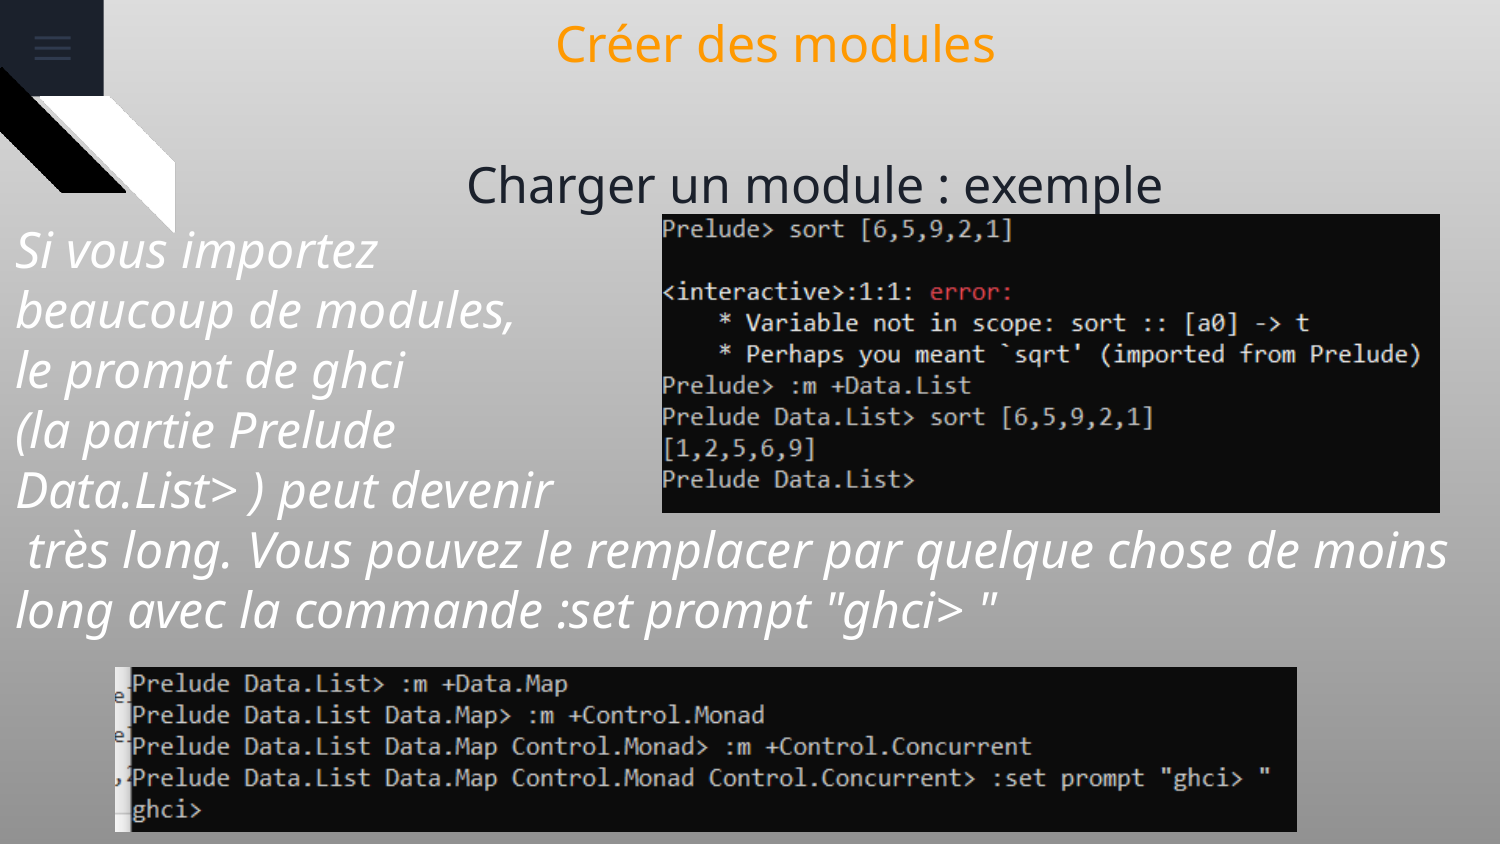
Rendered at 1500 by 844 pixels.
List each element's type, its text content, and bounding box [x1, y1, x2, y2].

text_box Charger un module : exemple [237, 138, 1393, 229]
picture [0, 67, 176, 152]
picture [114, 666, 1297, 832]
title Créer des modules [204, 0, 1360, 67]
picture [662, 213, 1440, 513]
text_box Si vous importez beaucoup de modules, le prompt de ghci (la partie Prelude Data.List> ) peut devenir très long. Vous pouvez le remplacer par quelque chose de moins long avec la commande :set prompt "ghci> " [0, 152, 1500, 824]
